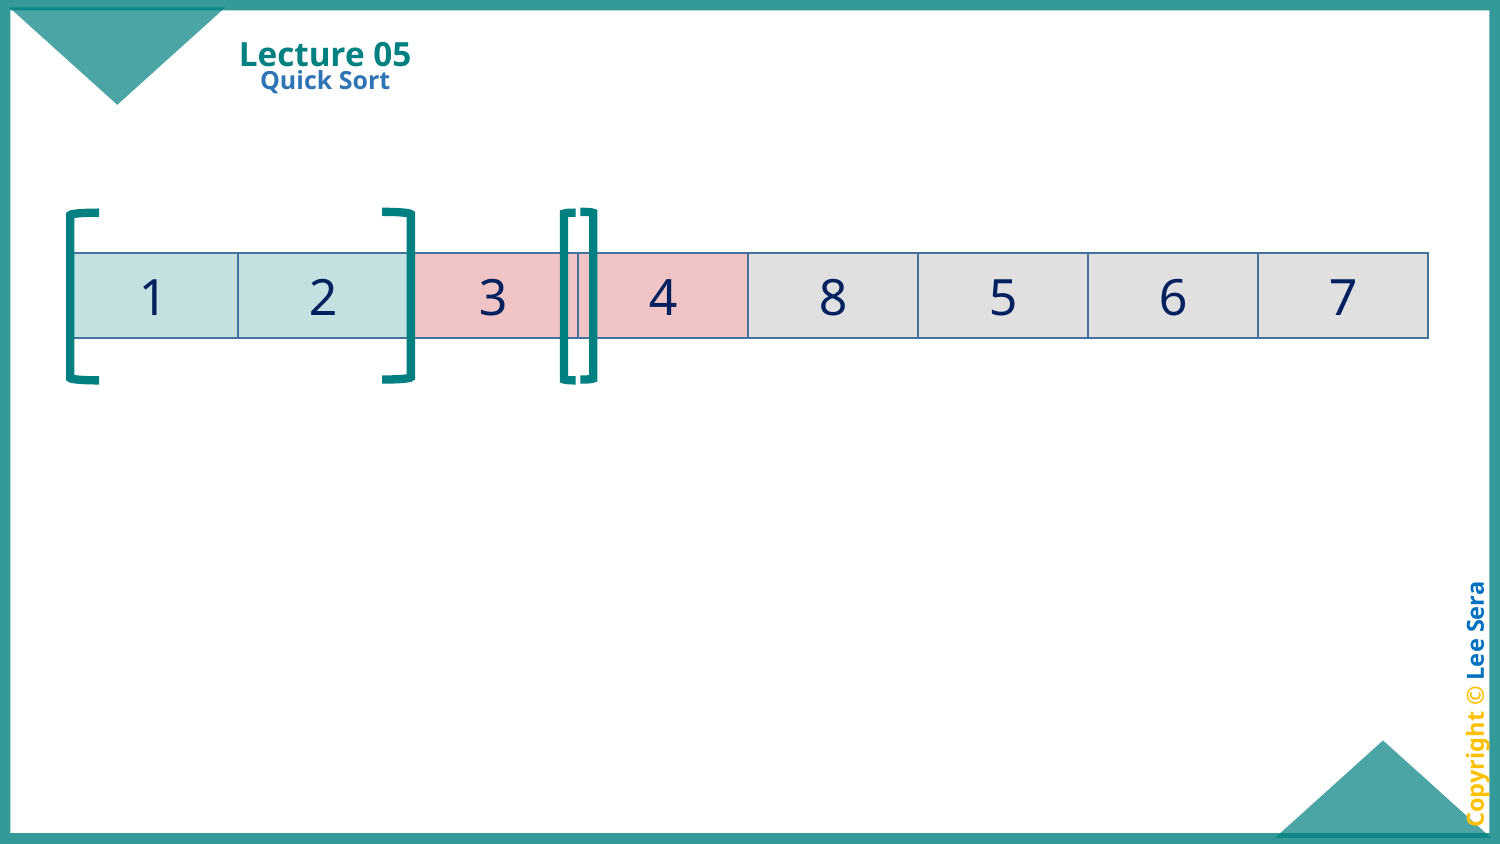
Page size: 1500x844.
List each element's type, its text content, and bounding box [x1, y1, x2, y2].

text_box [69, 212, 100, 381]
text_box 5 [917, 252, 1087, 339]
text_box [1272, 739, 1458, 839]
text_box 4 [594, 252, 749, 339]
subtitle Quick Sort [165, 62, 485, 113]
text_box 7 [1257, 252, 1429, 339]
text_box [6, 6, 228, 107]
text_box 3 [412, 252, 563, 339]
title Lecture 05 [210, 8, 440, 62]
text_box [563, 212, 576, 381]
text_box Copyright © Lee Sera [1458, 565, 1496, 844]
text_box 2 [239, 252, 382, 339]
text_box [382, 211, 412, 381]
text_box 8 [749, 252, 917, 339]
text_box 6 [1087, 252, 1257, 339]
text_box 1 [100, 252, 239, 339]
text_box [580, 211, 594, 381]
text_box [0, 0, 1500, 844]
